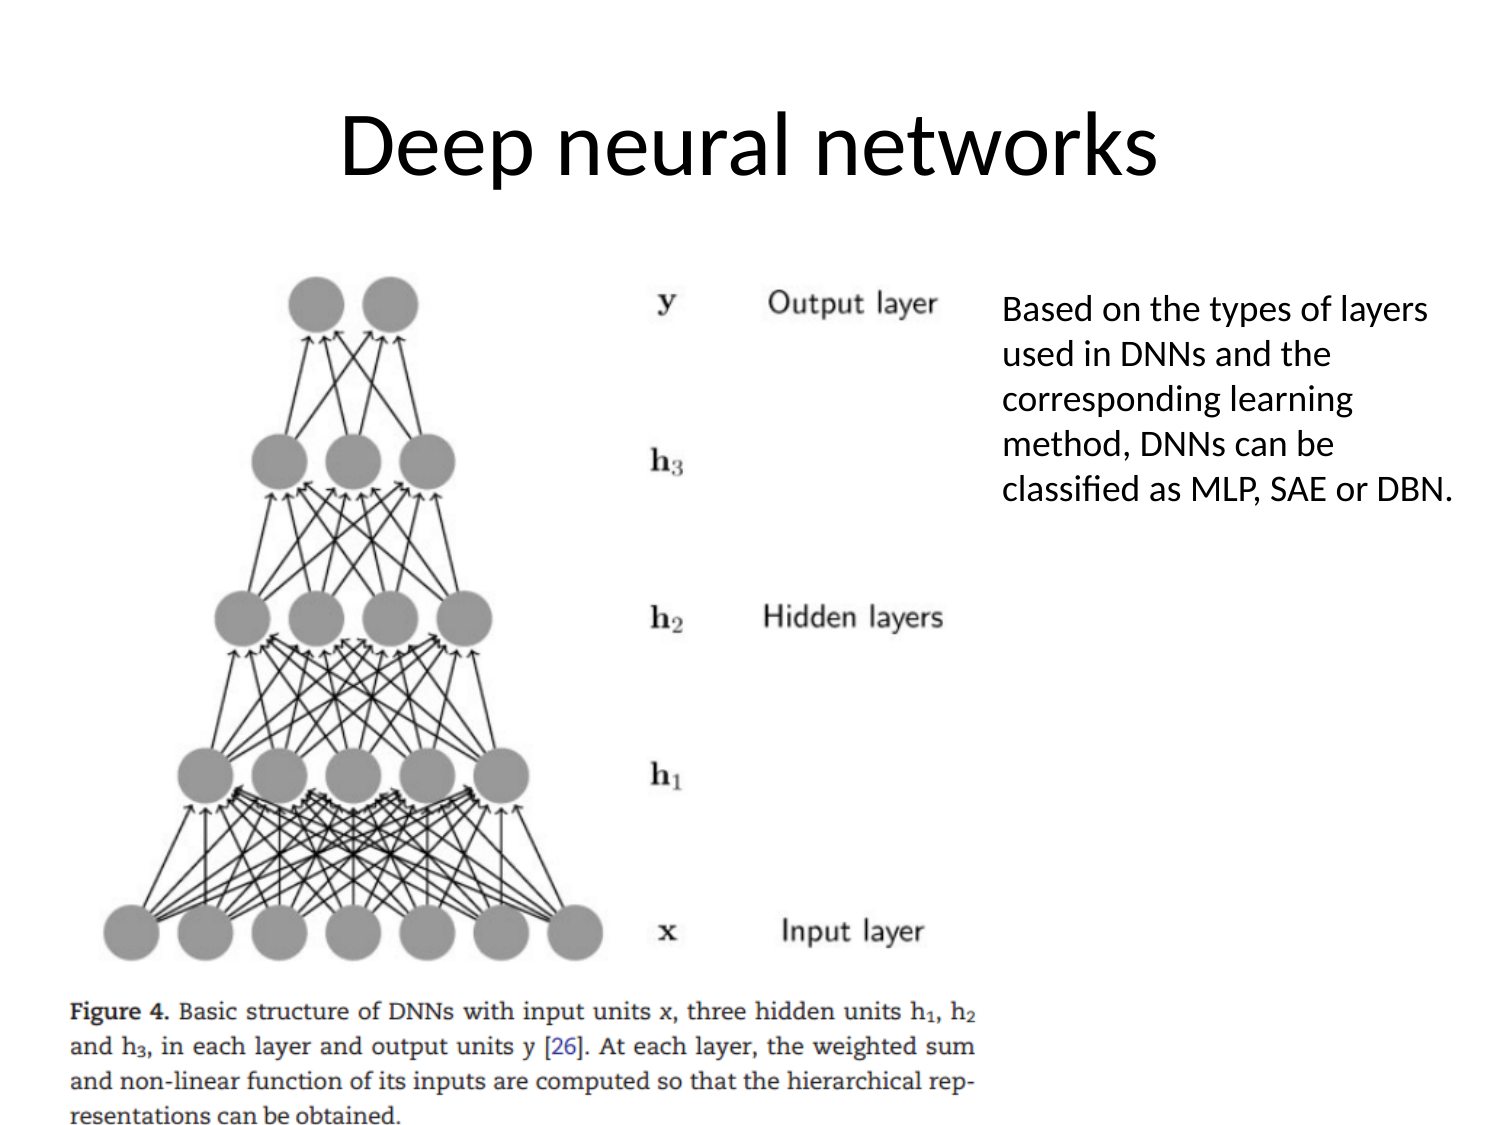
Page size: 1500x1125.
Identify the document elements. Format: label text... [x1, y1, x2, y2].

title Deep neural networks [75, 45, 1425, 233]
text_box Based on the types of layers used in DNNs and the corresponding learning method, DNNs can be classified as MLP, SAE or DBN. [991, 276, 1496, 517]
picture [53, 271, 988, 1125]
